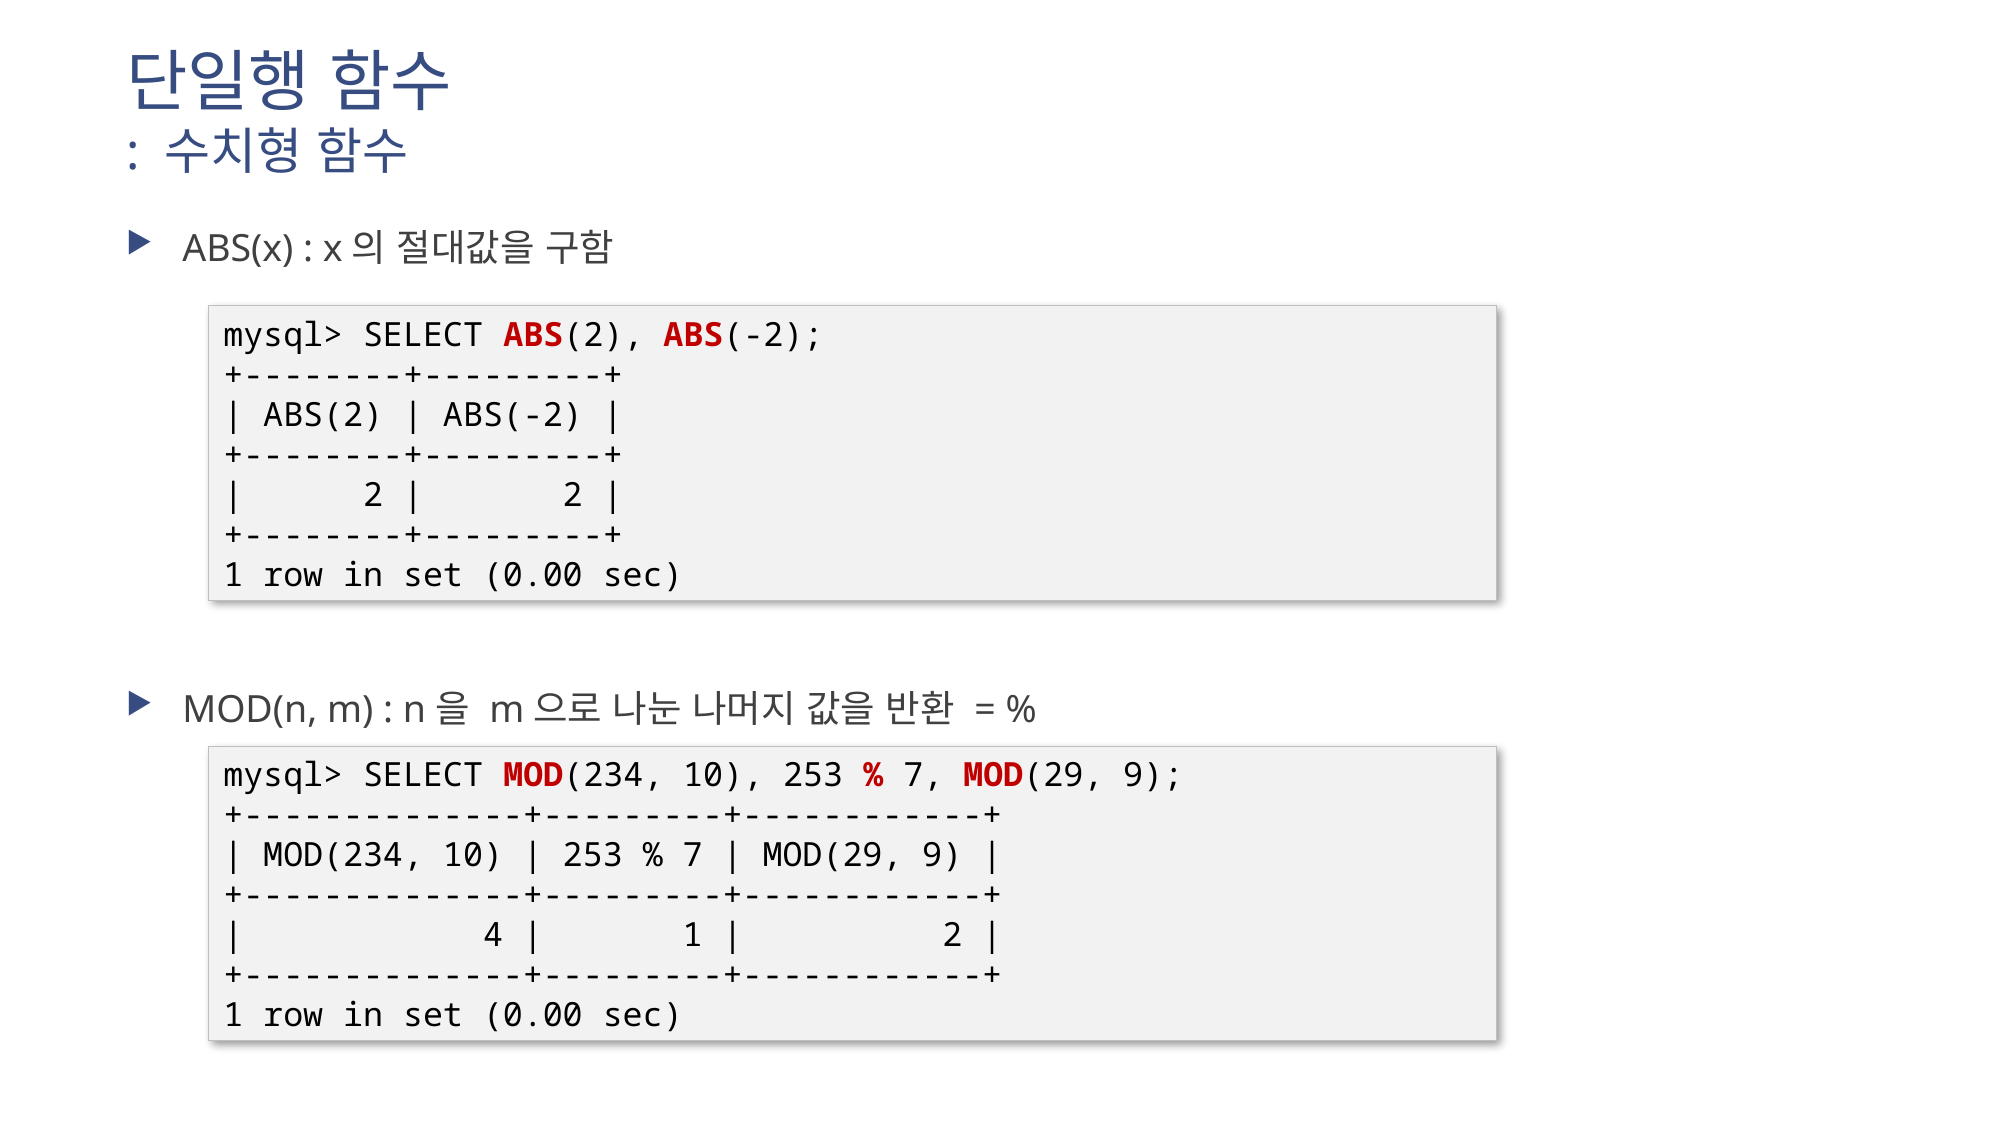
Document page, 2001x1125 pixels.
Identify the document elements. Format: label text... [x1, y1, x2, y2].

list ABS(x) : x의 절대값을 구함 MOD(n, m) : n을 m으로 나눈 나머지 값을 반환 = % [111, 216, 1594, 992]
title 단일행 함수 : 수치형 함수 [111, 31, 1522, 216]
text_box mysql> SELECT MOD(234, 10), 253 % 7, MOD(29, 9); +--------------+---------+------------+ | MOD(234, 10) | 253 % 7 | MOD(29, 9) | +--------------+---------+------------+ | 4 | 1 | 2 | +--------------+---------+------------+ 1 row in set (0.00 sec) [208, 746, 1497, 1041]
text_box mysql> SELECT ABS(2), ABS(-2); +--------+---------+ | ABS(2) | ABS(-2) | +--------+---------+ | 2 | 2 | +--------+---------+ 1 row in set (0.00 sec) [208, 305, 1497, 601]
